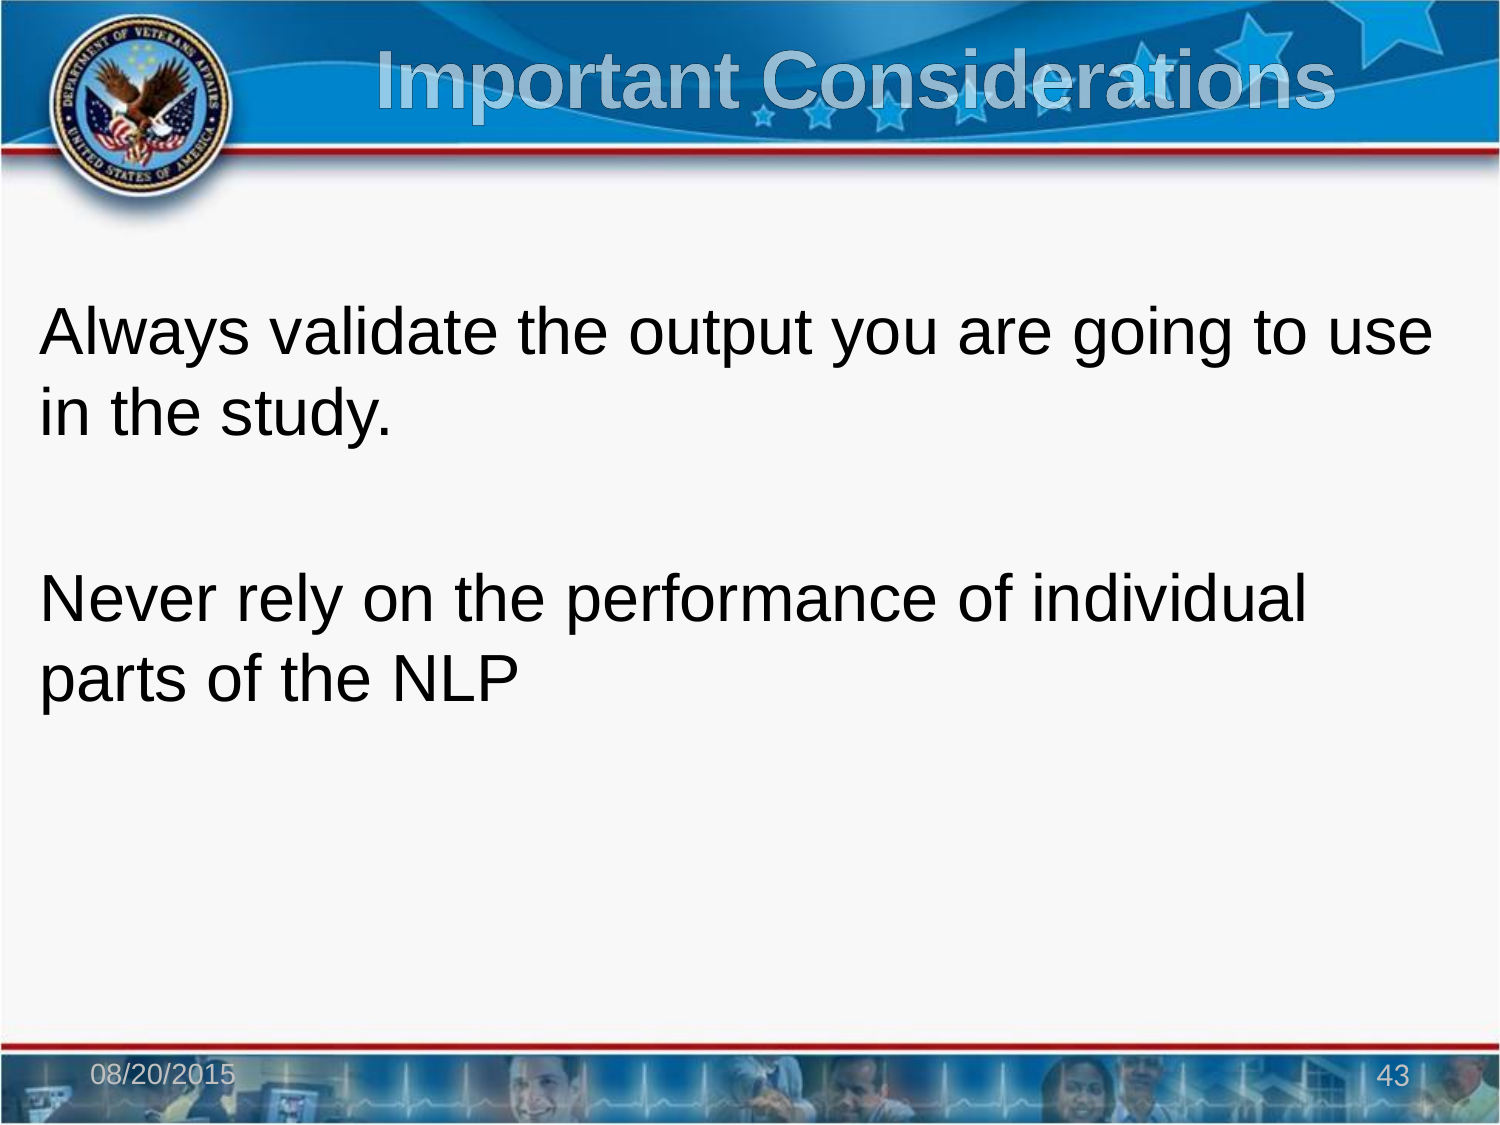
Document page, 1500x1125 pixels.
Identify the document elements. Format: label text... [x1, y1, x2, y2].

slide_number 43 [1074, 1042, 1425, 1103]
title Important Considerations [224, 12, 1488, 138]
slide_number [75, 1042, 425, 1103]
list Always validate the output you are going to use in the study. Never rely on the performance of individual parts of the NLP [24, 187, 1476, 1026]
picture [0, 0, 1500, 1125]
